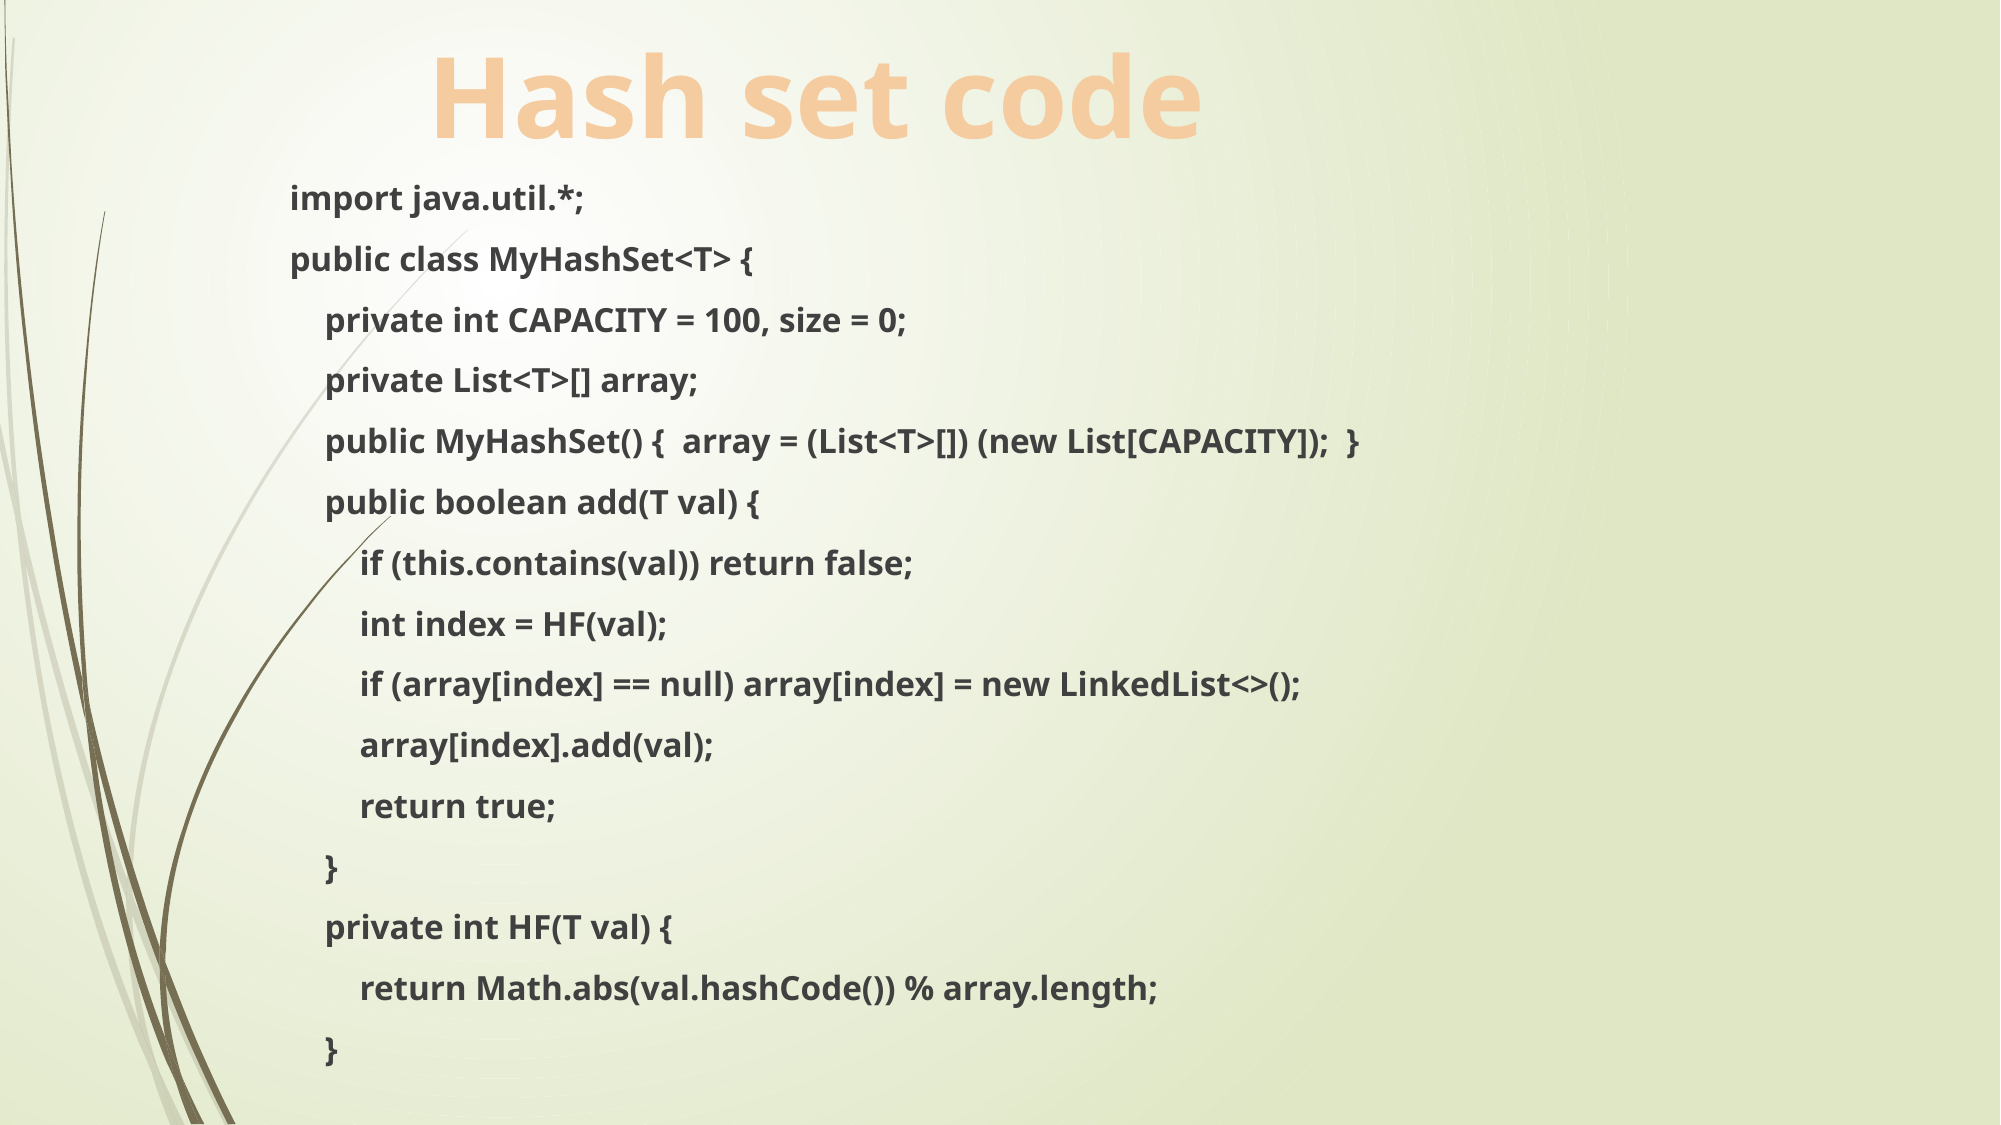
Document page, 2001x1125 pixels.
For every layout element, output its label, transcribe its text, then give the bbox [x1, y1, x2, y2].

list import java.util.*; public class MyHashSet<T> { private int CAPACITY = 100, size = 0; private List<T>[] array; public MyHashSet() { array = (List<T>[]) (new List[CAPACITY]); } public boolean add(T val) { if (this.contains(val)) return false; int index = HF(val); if (array[index] == null) array[index] = new LinkedList<>(); array[index].add(val); return true; } private int HF(T val) { return Math.abs(val.hashCode()) % array.length; } [274, 169, 1847, 1065]
text_box Hash set code [411, 18, 1222, 169]
